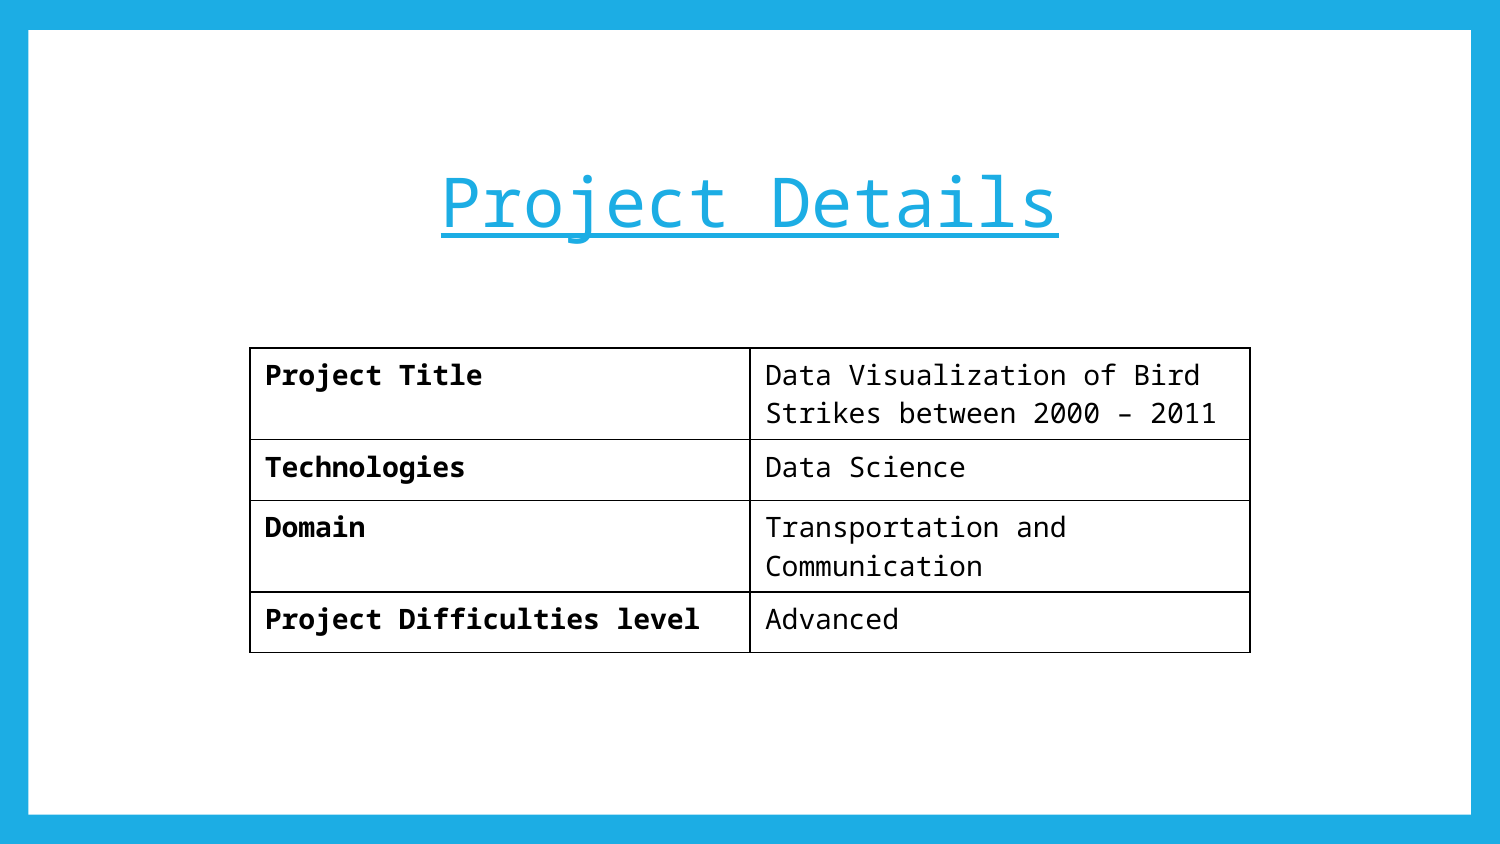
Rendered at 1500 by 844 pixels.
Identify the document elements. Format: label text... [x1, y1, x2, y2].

table_cell Project Difficulties level [251, 593, 749, 652]
table_cell Data Science [751, 440, 1249, 500]
table_header Data Visualization of Bird Strikes between 2000 – 2011 [751, 349, 1249, 439]
table_cell Domain [251, 501, 749, 591]
table_header Project Title [251, 349, 749, 439]
table_cell Advanced [751, 593, 1249, 652]
table_cell Technologies [251, 440, 749, 500]
title Project Details [334, 152, 1166, 320]
table_cell Transportation and Communication [751, 501, 1249, 591]
